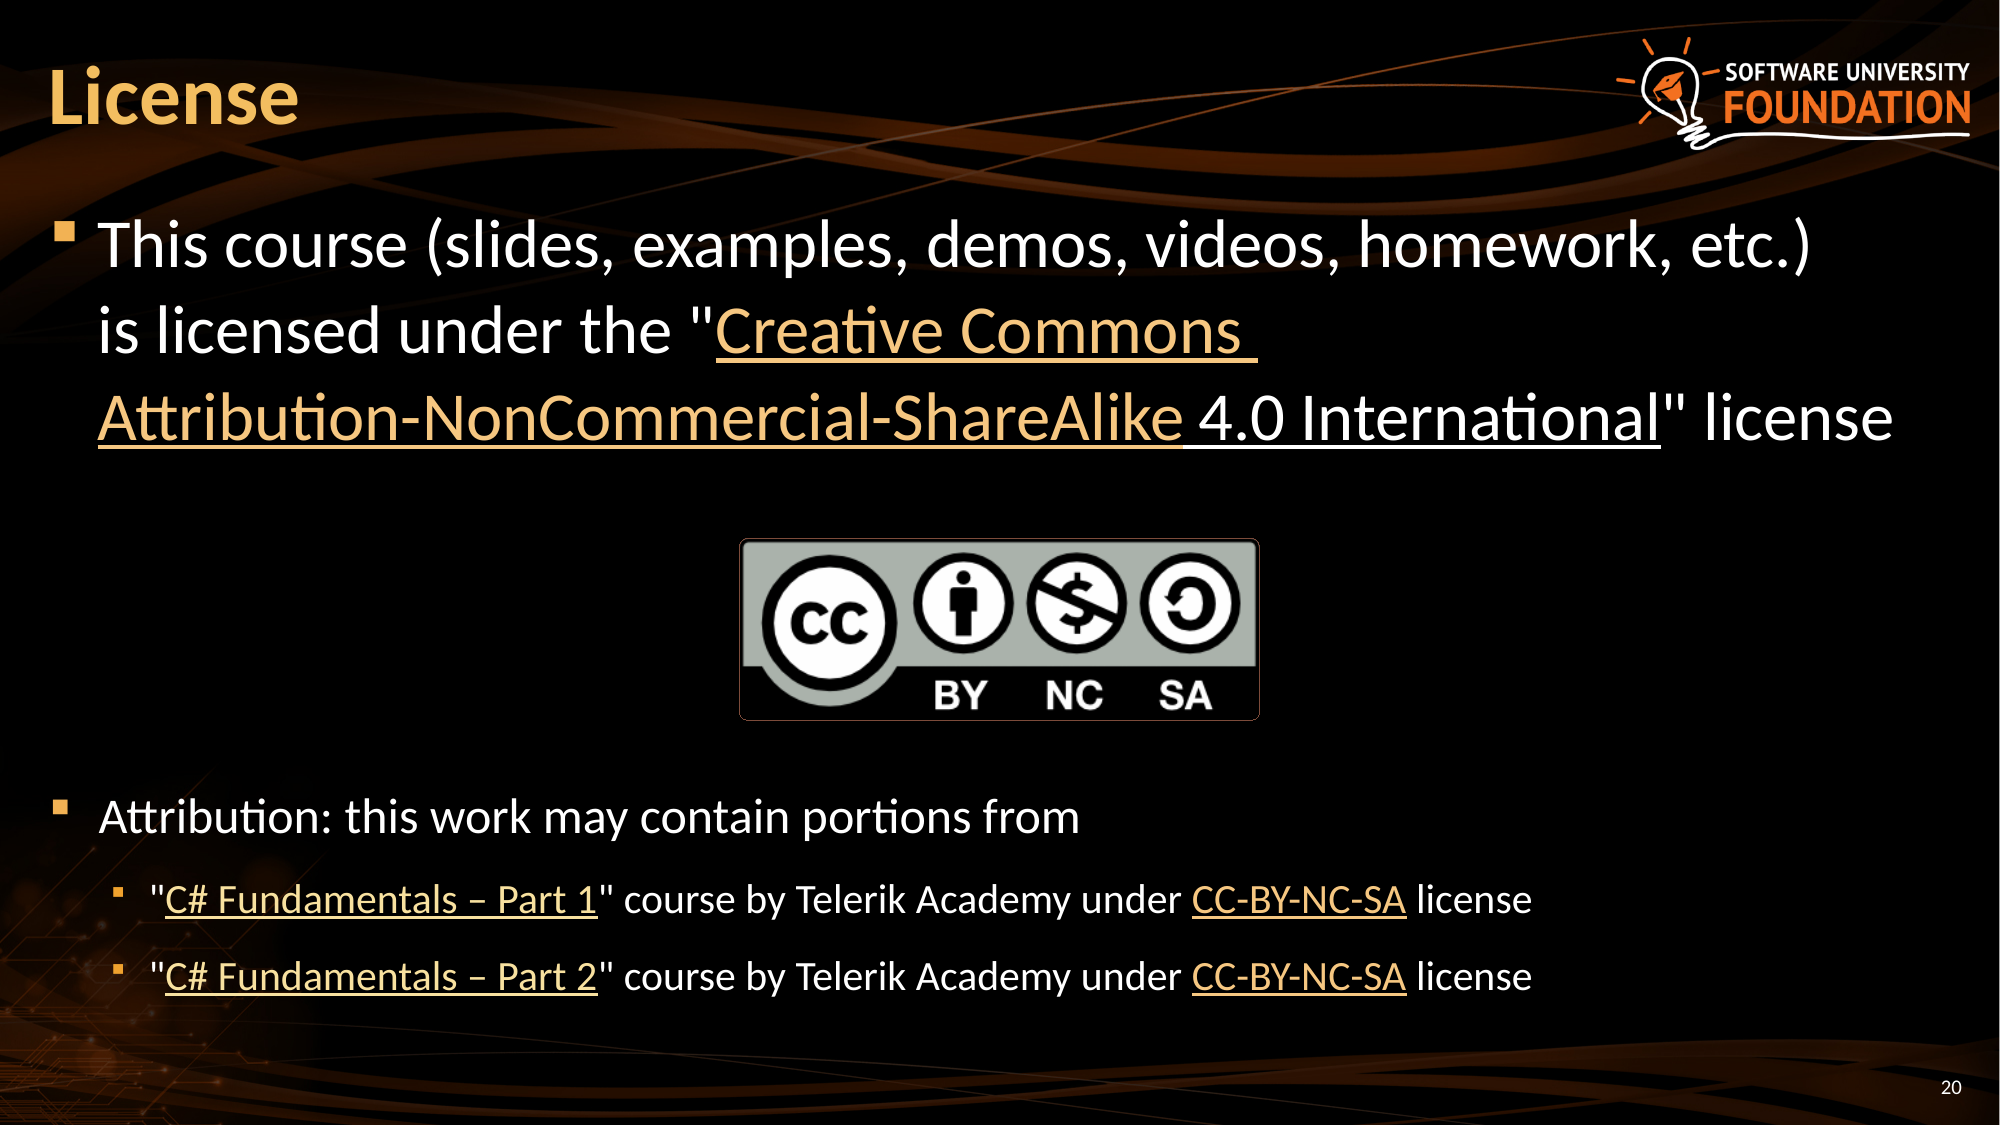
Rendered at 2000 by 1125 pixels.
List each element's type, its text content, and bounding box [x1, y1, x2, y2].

slide_number 20 [1897, 1070, 1968, 1103]
list Attribution: this work may contain portions from "C# Fundamentals – Part 1" course by Telerik Academy under CC-BY-NC-SA license "C# Fundamentals – Part 2" course by Telerik Academy under CC-BY-NC-SA license [30, 774, 1968, 1103]
list This course (slides, examples, demos, videos, homework, etc.) is licensed under the "Creative Commons Attribution-NonCommercial-ShareAlike 4.0 International" license [31, 188, 1968, 484]
title License [30, 6, 1602, 189]
picture [0, 0, 2000, 1125]
